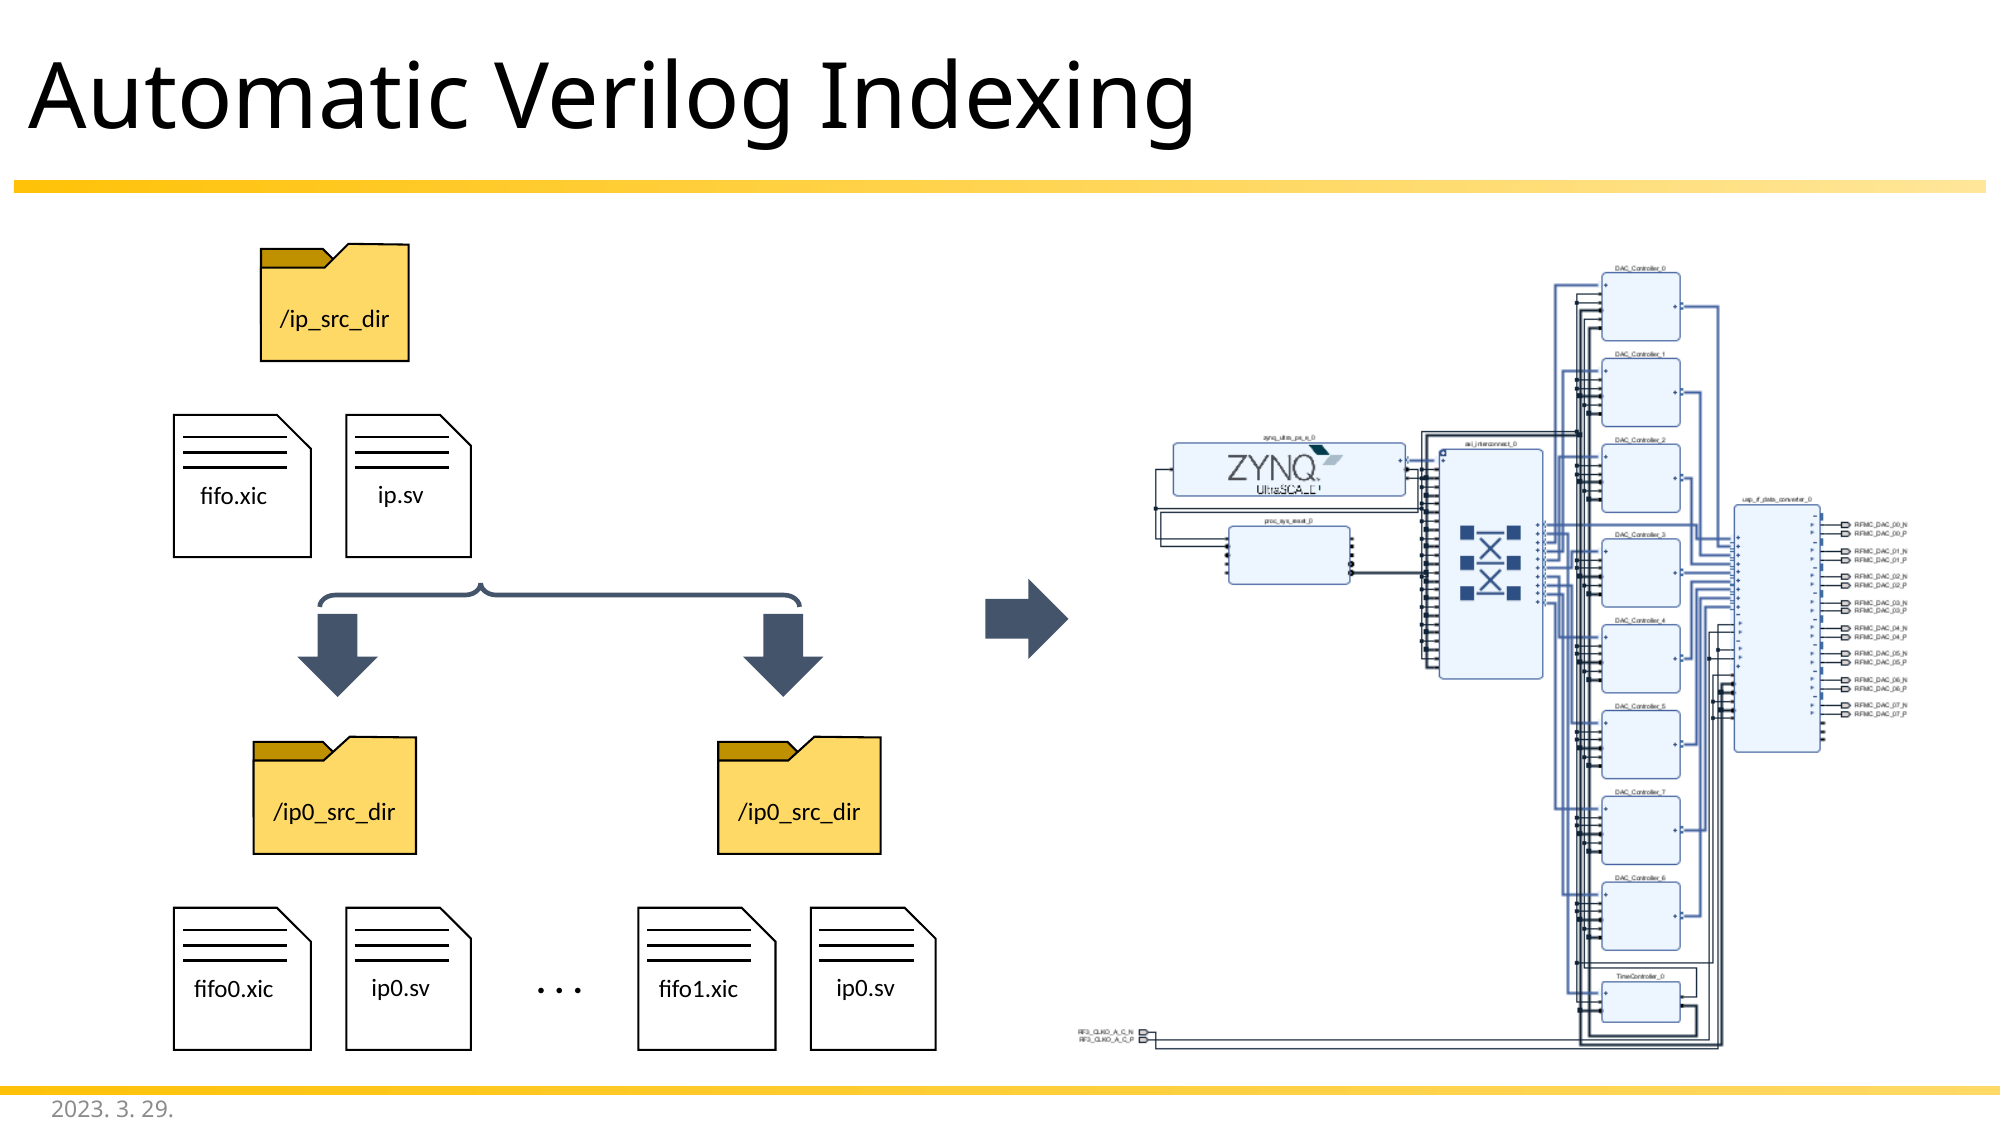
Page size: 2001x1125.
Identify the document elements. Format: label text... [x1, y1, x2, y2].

text_box [985, 578, 1067, 660]
text_box [599, 180, 605, 192]
text_box [319, 583, 801, 608]
title Automatic Verilog Indexing [13, 25, 1986, 173]
slide_number 2023. 3. 29. [36, 1078, 486, 1125]
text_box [173, 414, 311, 558]
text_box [718, 736, 881, 854]
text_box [638, 907, 776, 1050]
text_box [346, 414, 471, 558]
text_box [173, 907, 311, 1050]
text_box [253, 736, 416, 854]
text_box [260, 243, 409, 361]
text_box . . . [517, 942, 602, 1016]
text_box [346, 907, 471, 1050]
text_box [297, 613, 378, 697]
text_box [743, 613, 824, 697]
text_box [810, 907, 936, 1050]
picture [1067, 262, 1986, 1052]
